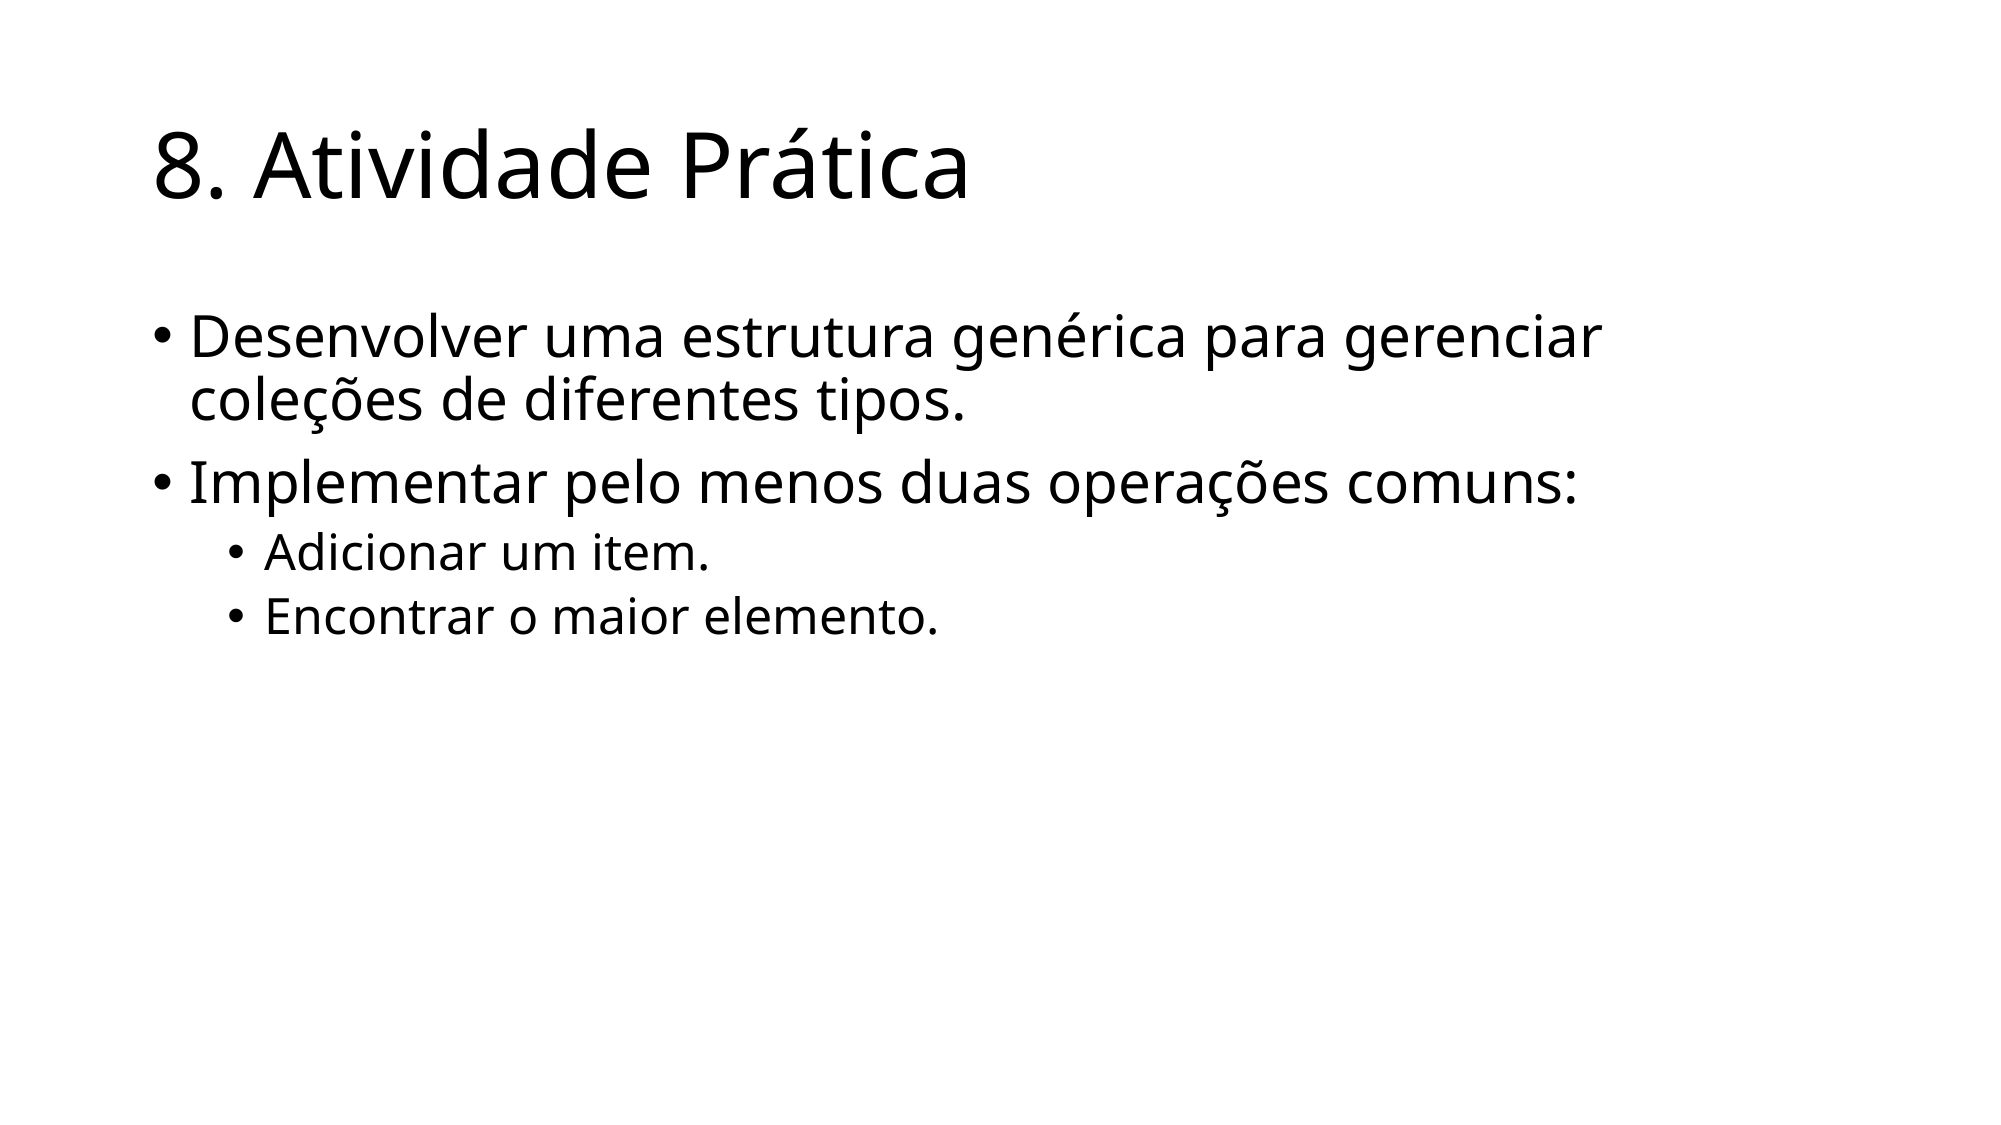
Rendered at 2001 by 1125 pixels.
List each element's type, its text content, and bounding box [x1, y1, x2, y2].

title 8. Atividade Prática [137, 59, 1863, 278]
list Desenvolver uma estrutura genérica para gerenciar coleções de diferentes tipos. Implementar pelo menos duas operações comuns: Adicionar um item. Encontrar o maior elemento. [137, 299, 1863, 1014]
